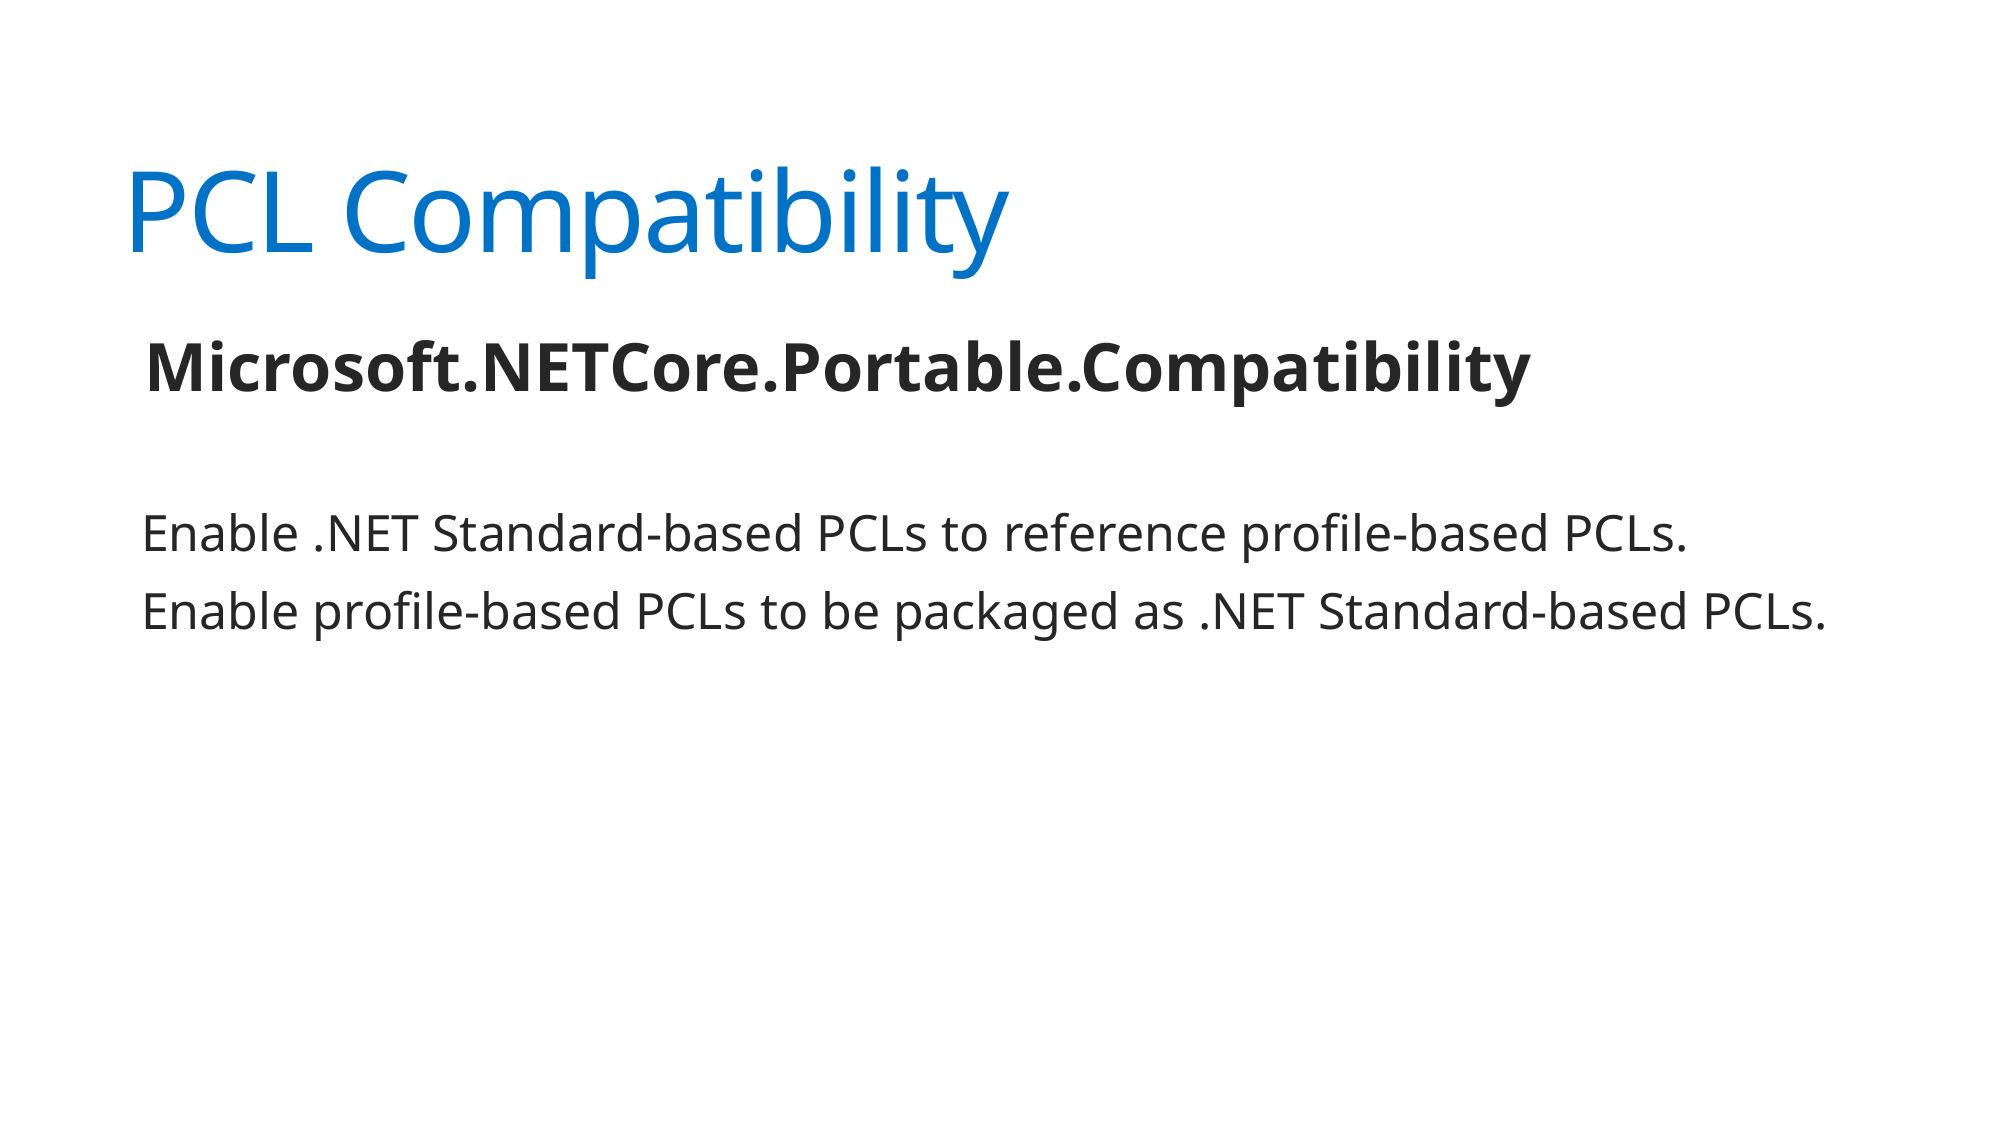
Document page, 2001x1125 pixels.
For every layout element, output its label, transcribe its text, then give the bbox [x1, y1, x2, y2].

title PCL Compatibility [107, 81, 1875, 354]
list Microsoft.NETCore.Portable.Compatibility Enable .NET Standard-based PCLs to reference profile-based PCLs. Enable profile-based PCLs to be packaged as .NET Standard-based PCLs. [111, 329, 1876, 948]
